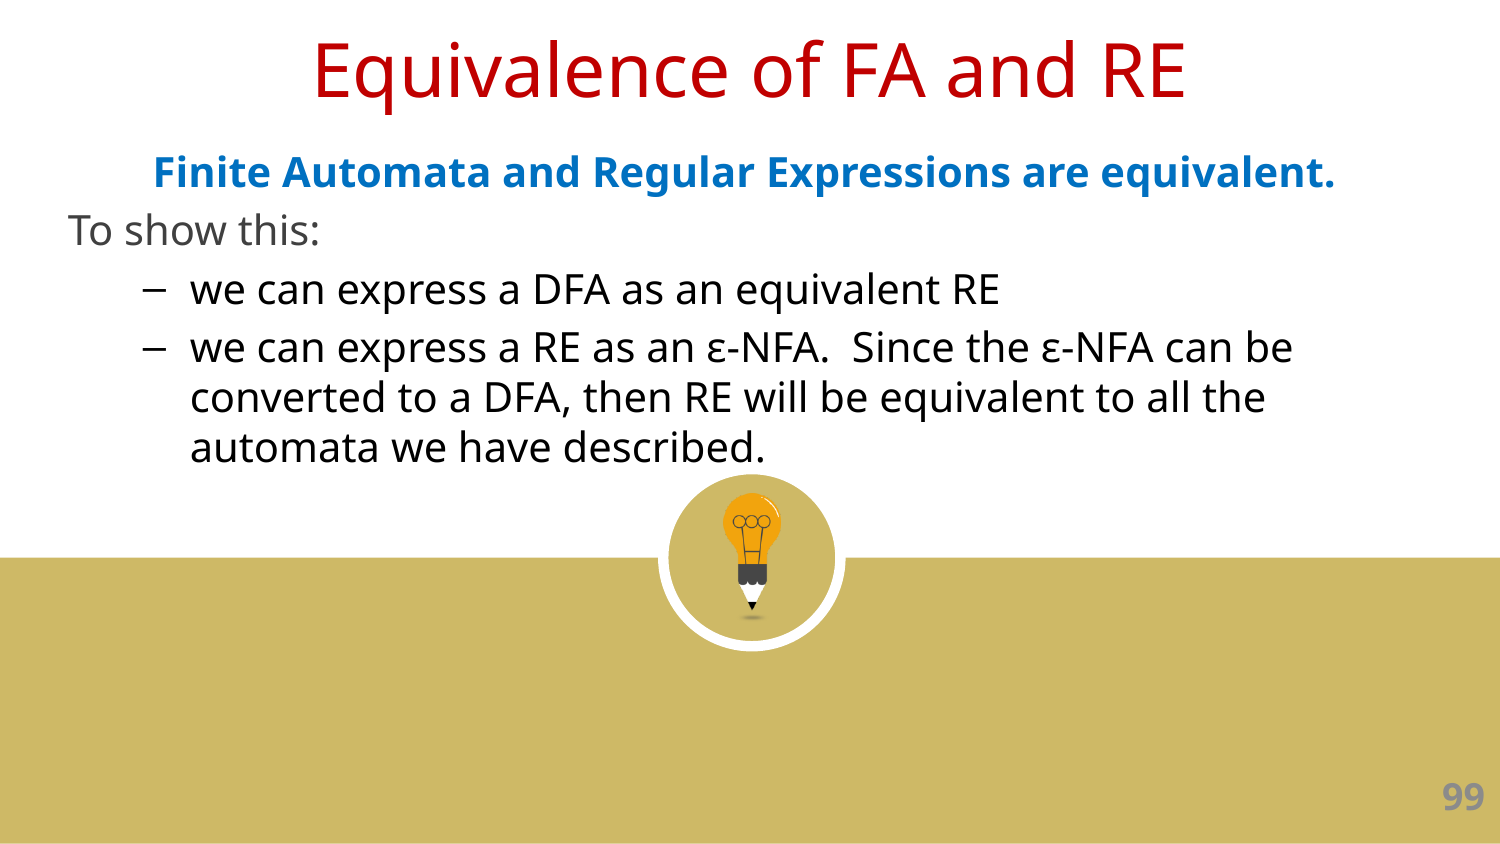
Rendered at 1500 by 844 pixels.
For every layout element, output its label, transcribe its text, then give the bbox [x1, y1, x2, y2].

slide_number 99 [1149, 776, 1500, 822]
picture [723, 611, 781, 622]
list Finite Automata and Regular Expressions are equivalent. To show this: we can express a DFA as an equivalent RE we can express a RE as an ε-NFA. Since the ε-NFA can be converted to a DFA, then RE will be equivalent to all the automata we have described. [53, 138, 1447, 611]
list Equivalence of FA and RE [0, 20, 1500, 115]
